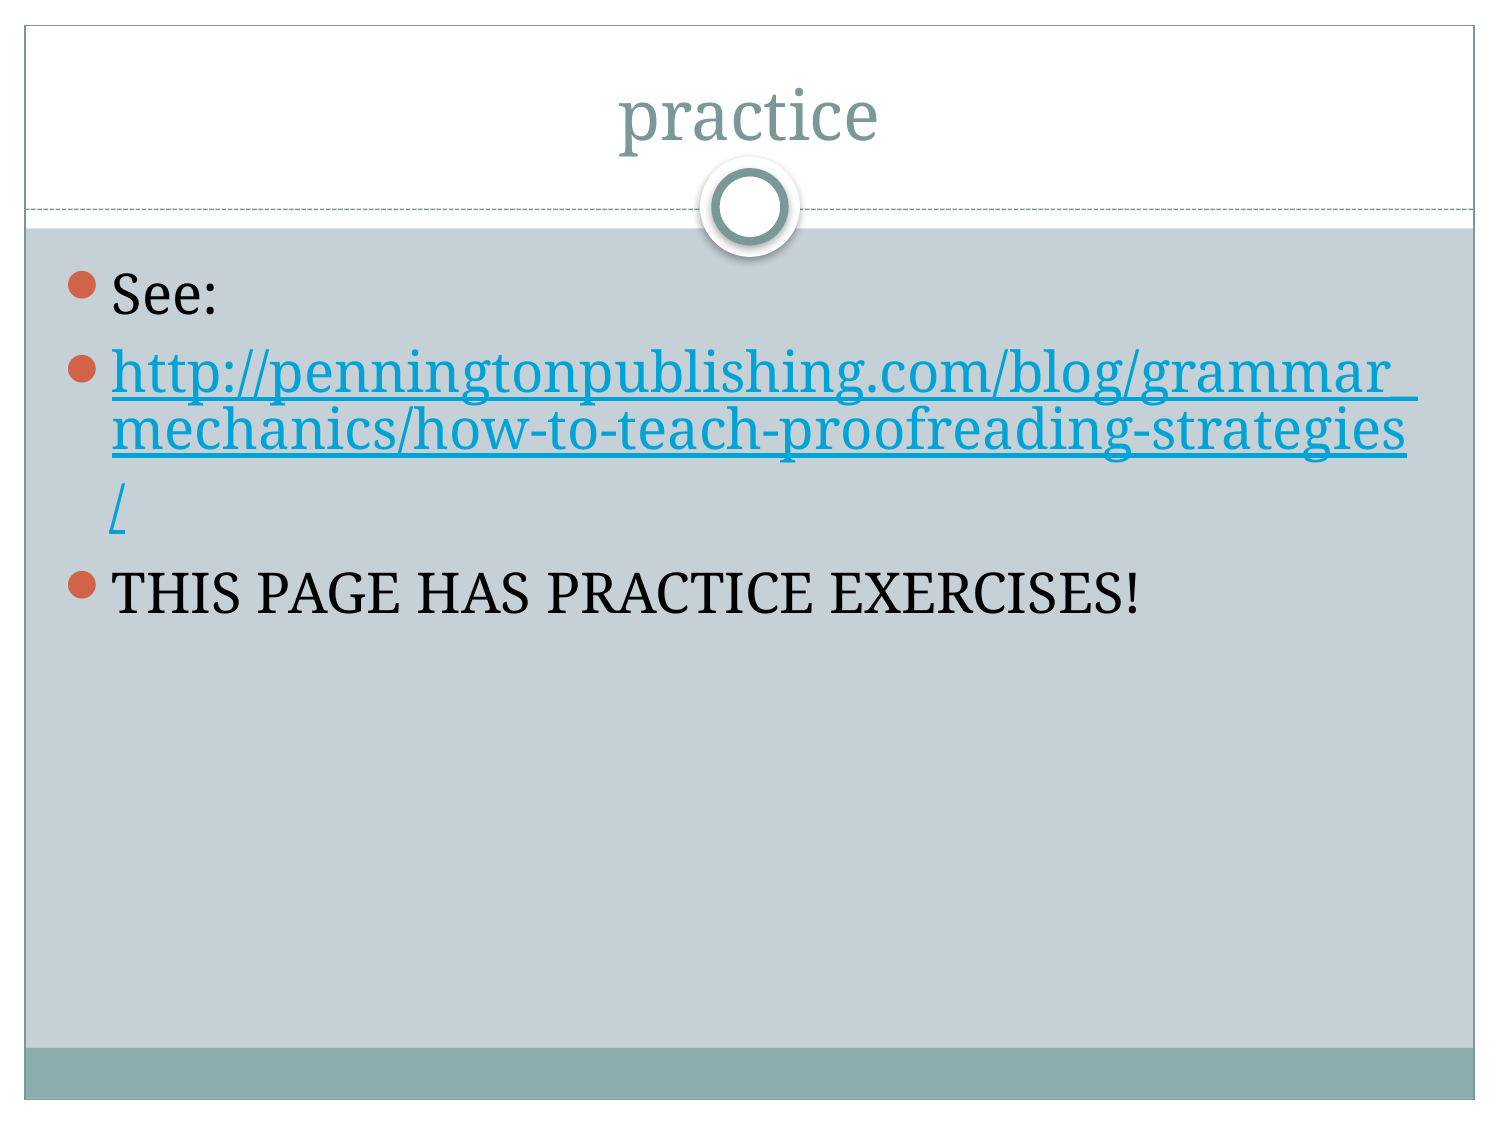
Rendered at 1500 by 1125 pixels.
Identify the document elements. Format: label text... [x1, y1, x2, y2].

title practice [49, 37, 1450, 162]
list See: http://penningtonpublishing.com/blog/grammar_mechanics/how-to-teach-proofreading-strategies/ THIS PAGE HAS PRACTICE EXERCISES! [49, 250, 1445, 1001]
